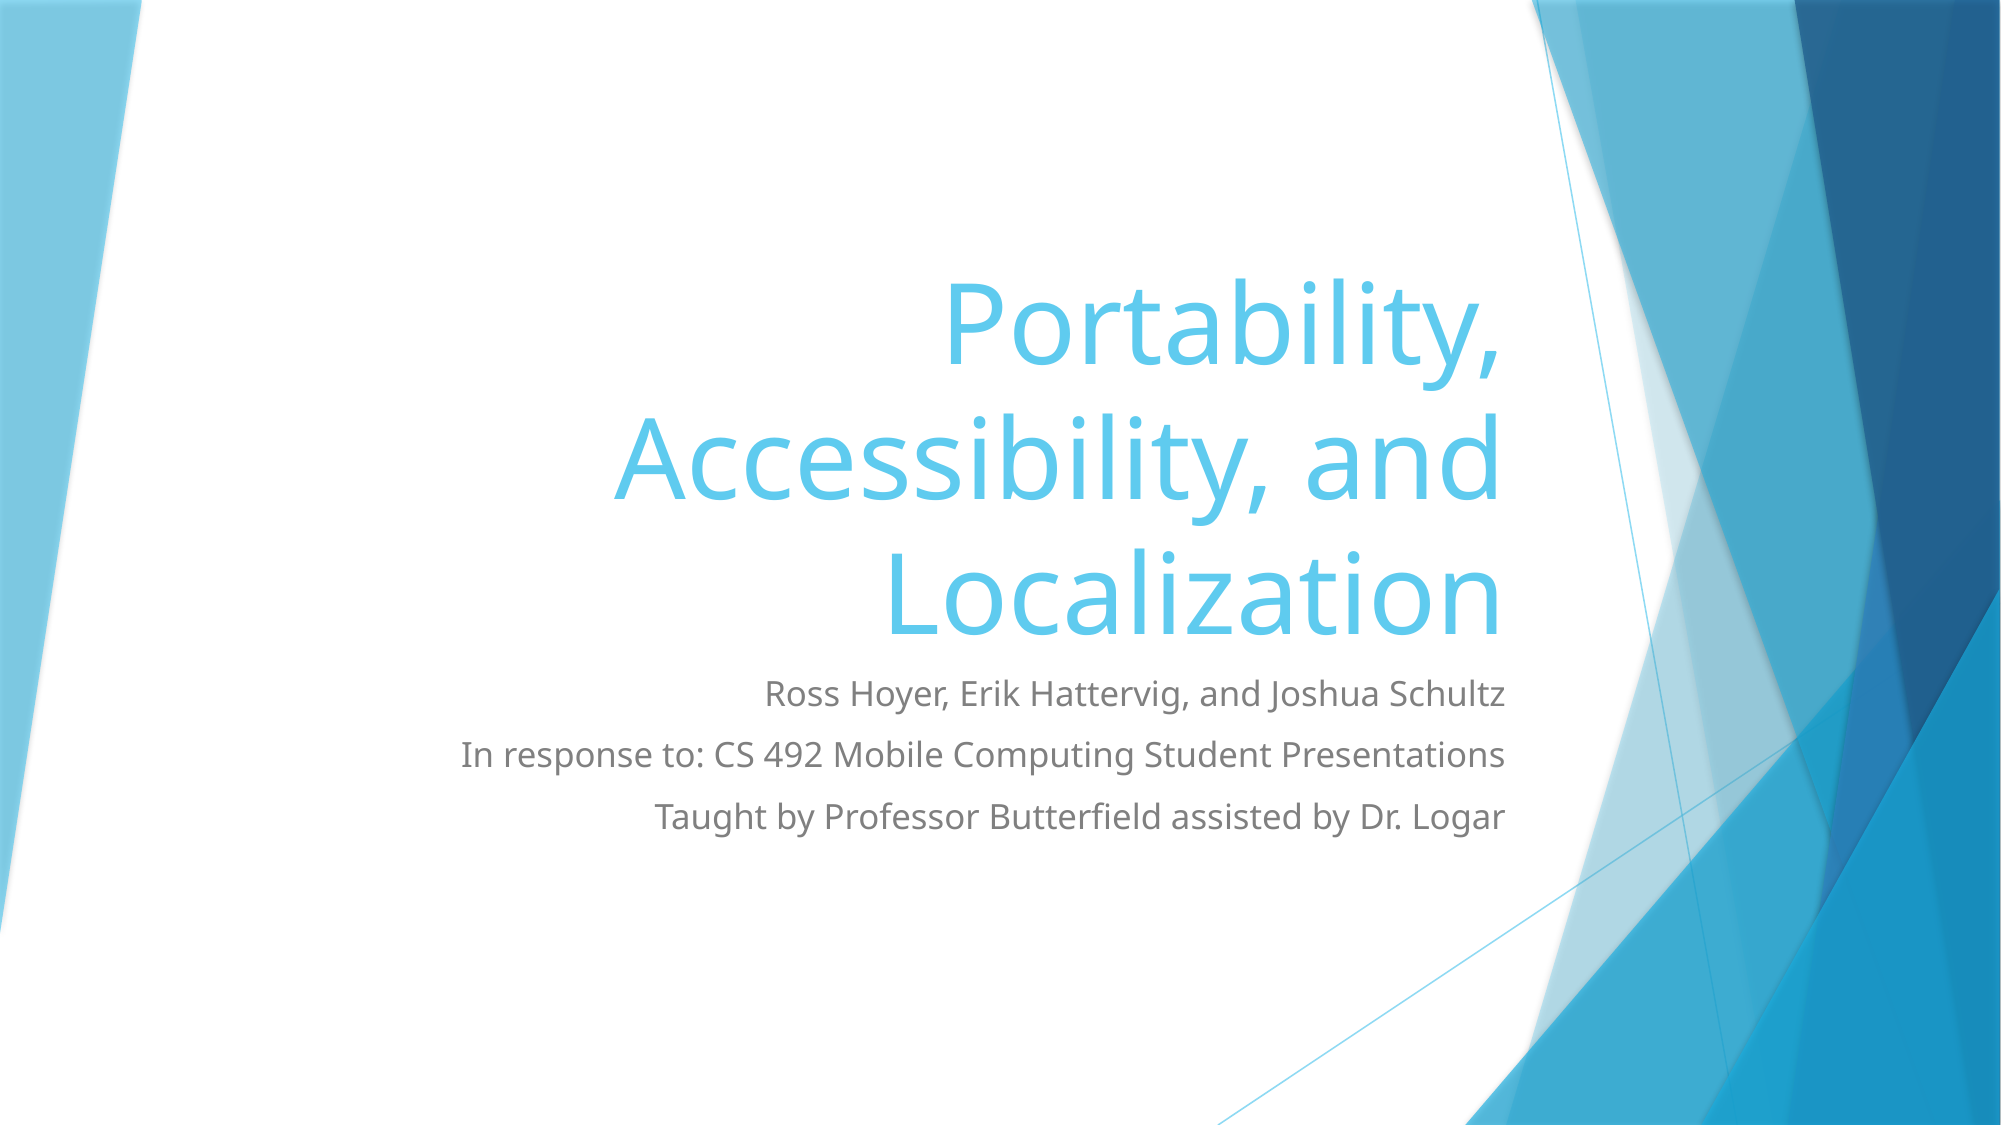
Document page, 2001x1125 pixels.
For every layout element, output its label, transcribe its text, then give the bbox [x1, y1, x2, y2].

title Portability, Accessibility, and Localization [247, 394, 1522, 664]
subtitle Ross Hoyer, Erik Hattervig, and Joshua Schultz In response to: CS 492 Mobile Computing Student Presentations Taught by Professor Butterfield assisted by Dr. Logar [247, 664, 1522, 845]
